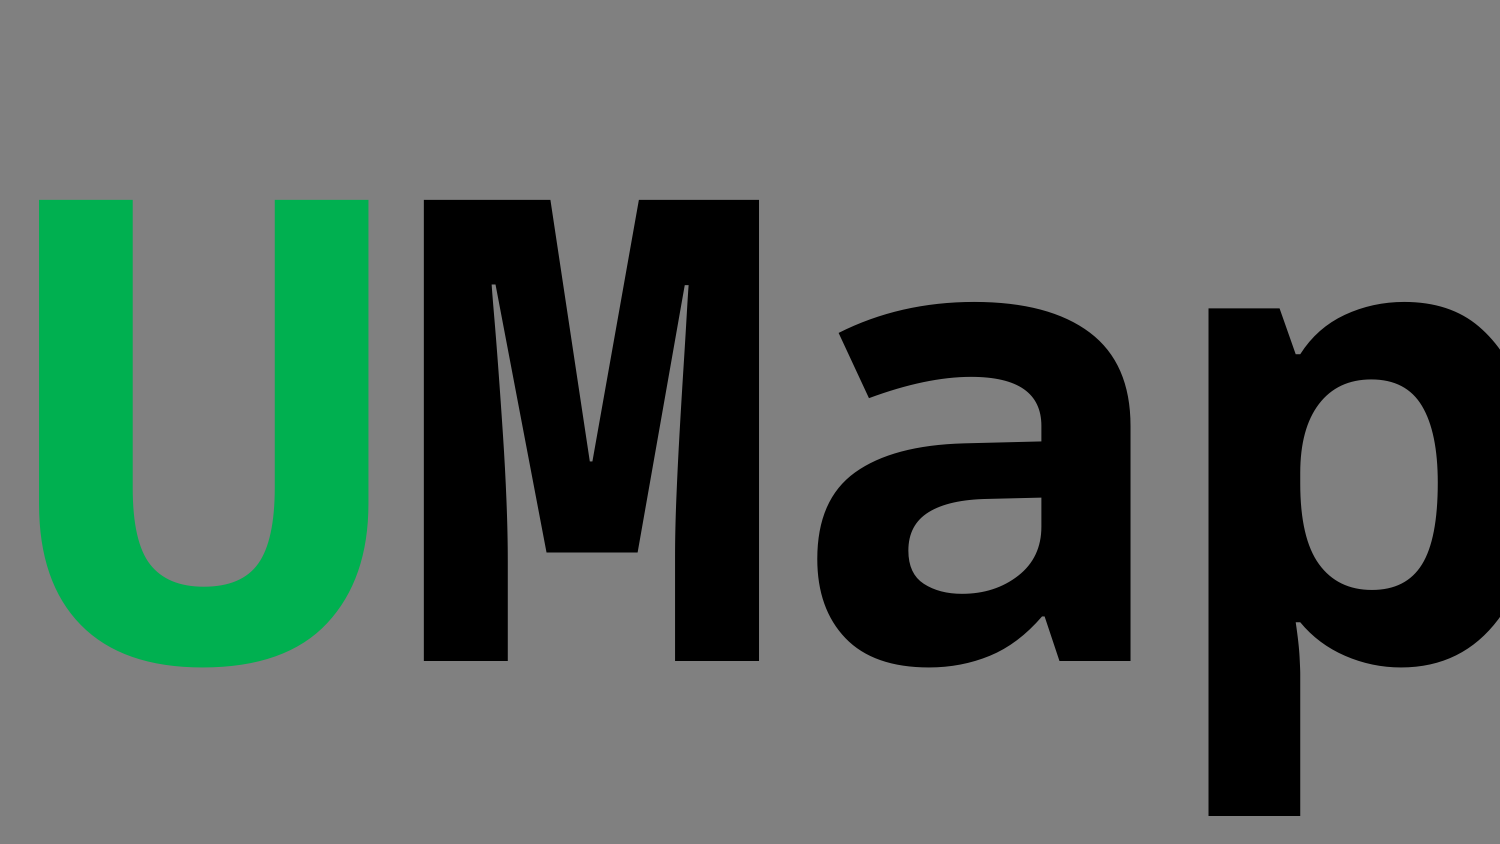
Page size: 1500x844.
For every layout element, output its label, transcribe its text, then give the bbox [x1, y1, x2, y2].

text_box UMap [0, 8, 1500, 799]
